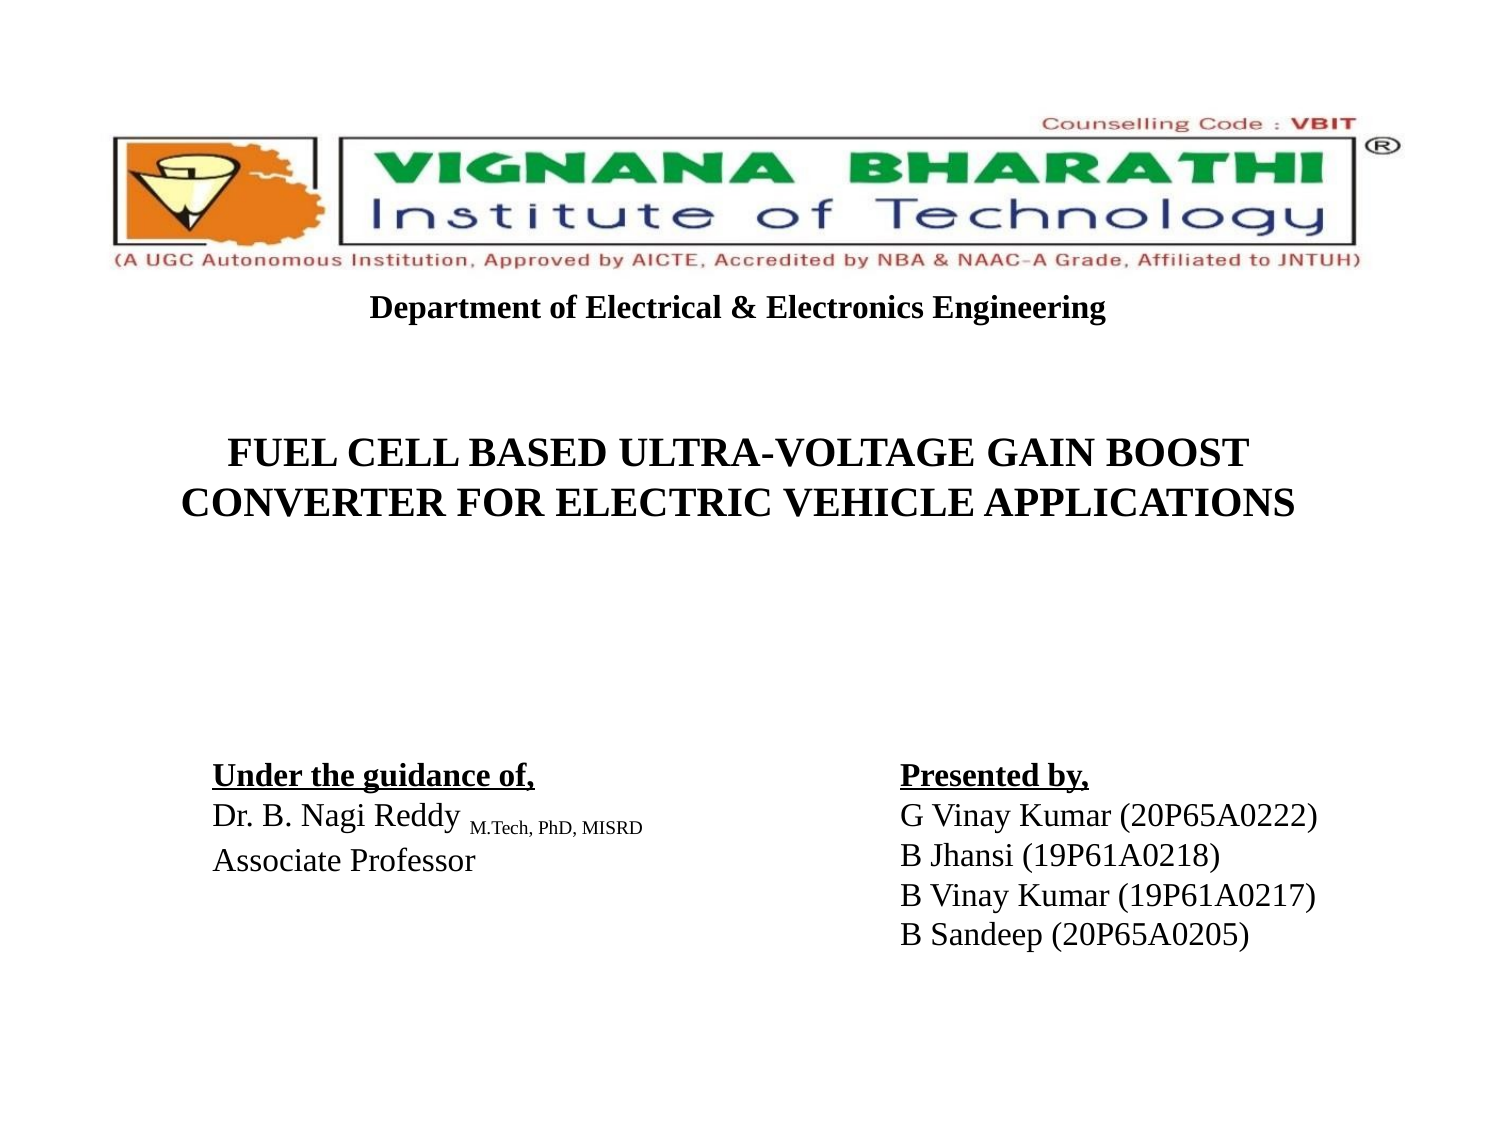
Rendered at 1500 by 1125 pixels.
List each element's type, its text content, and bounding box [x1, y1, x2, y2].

picture [74, 99, 1438, 288]
text_box Presented by, G Vinay Kumar (20P65A0222) B Jhansi (19P61A0218) B Vinay Kumar (19P61A0217) B Sandeep (20P65A0205) [900, 750, 1325, 1076]
title Department of Electrical & Electronics Engineering FUEL CELL BASED ULTRA-VOLTAGE GAIN BOOST CONVERTER FOR ELECTRIC VEHICLE APPLICATIONS [137, 297, 1338, 616]
text_box Under the guidance of, Dr. B. Nagi Reddy M.Tech, PhD, MISRD Associate Professor [212, 750, 693, 961]
